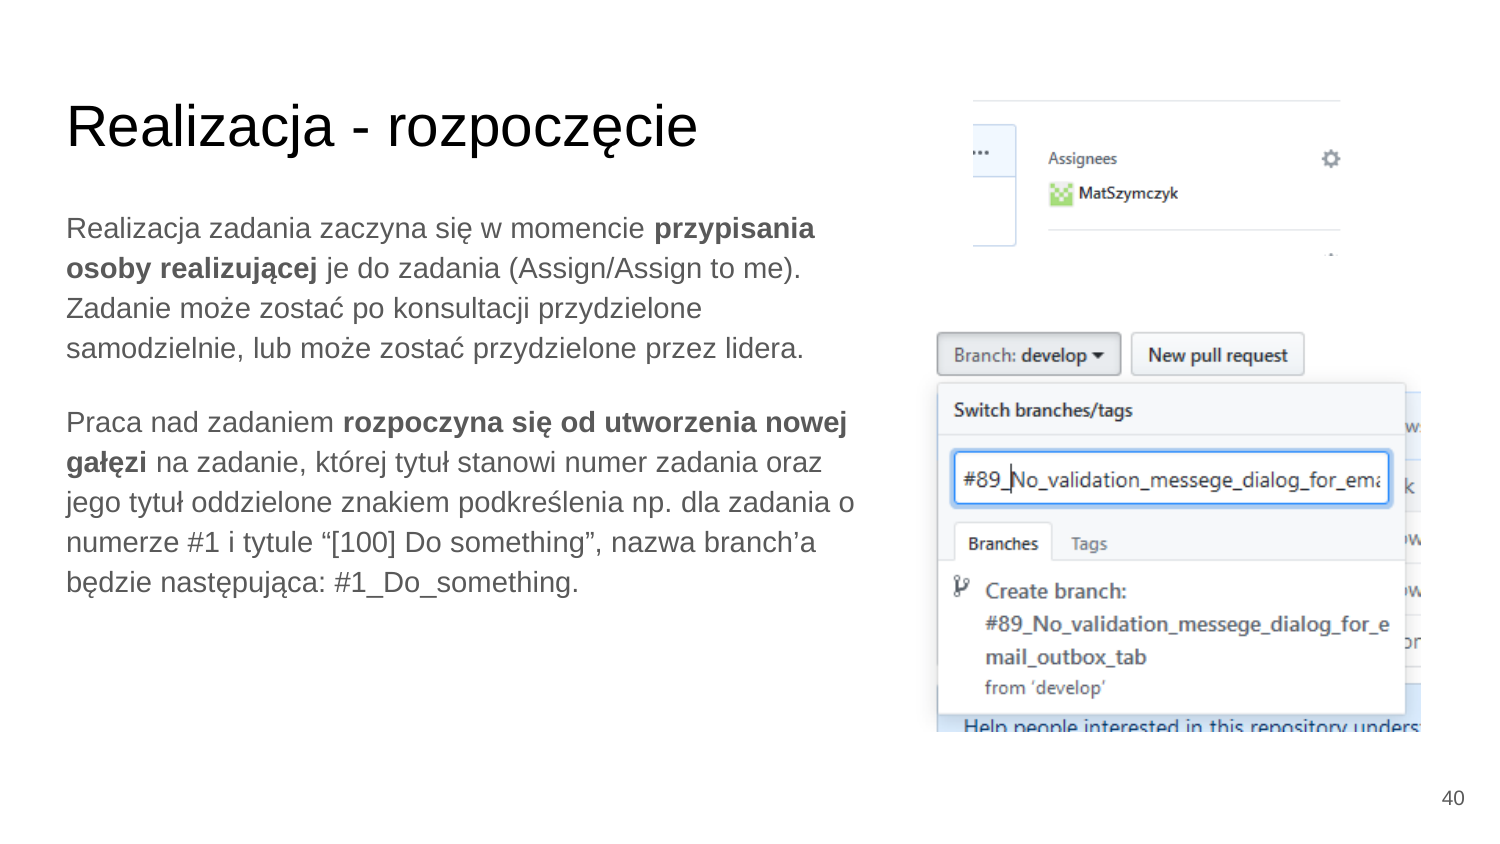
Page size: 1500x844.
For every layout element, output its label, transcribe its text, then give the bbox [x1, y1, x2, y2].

picture [915, 326, 1421, 732]
list Realizacja zadania zaczyna się w momencie przypisania osoby realizującej je do zadania (Assign/Assign to me). Zadanie może zostać po konsultacji przydzielone samodzielnie, lub może zostać przydzielone przez lidera. Praca nad zadaniem rozpoczyna się od utworzenia nowej gałęzi na zadanie, której tytuł stanowi numer zadania oraz jego tytuł oddzielone znakiem podkreślenia np. dla zadania o numerze #1 i tytule “[100] Do something”, nazwa branch’a będzie następująca: #1_Do_something. [51, 189, 878, 750]
picture [972, 83, 1364, 256]
slide_number 40 [1389, 764, 1480, 830]
title Realizacja - rozpoczęcie [51, 72, 1449, 167]
